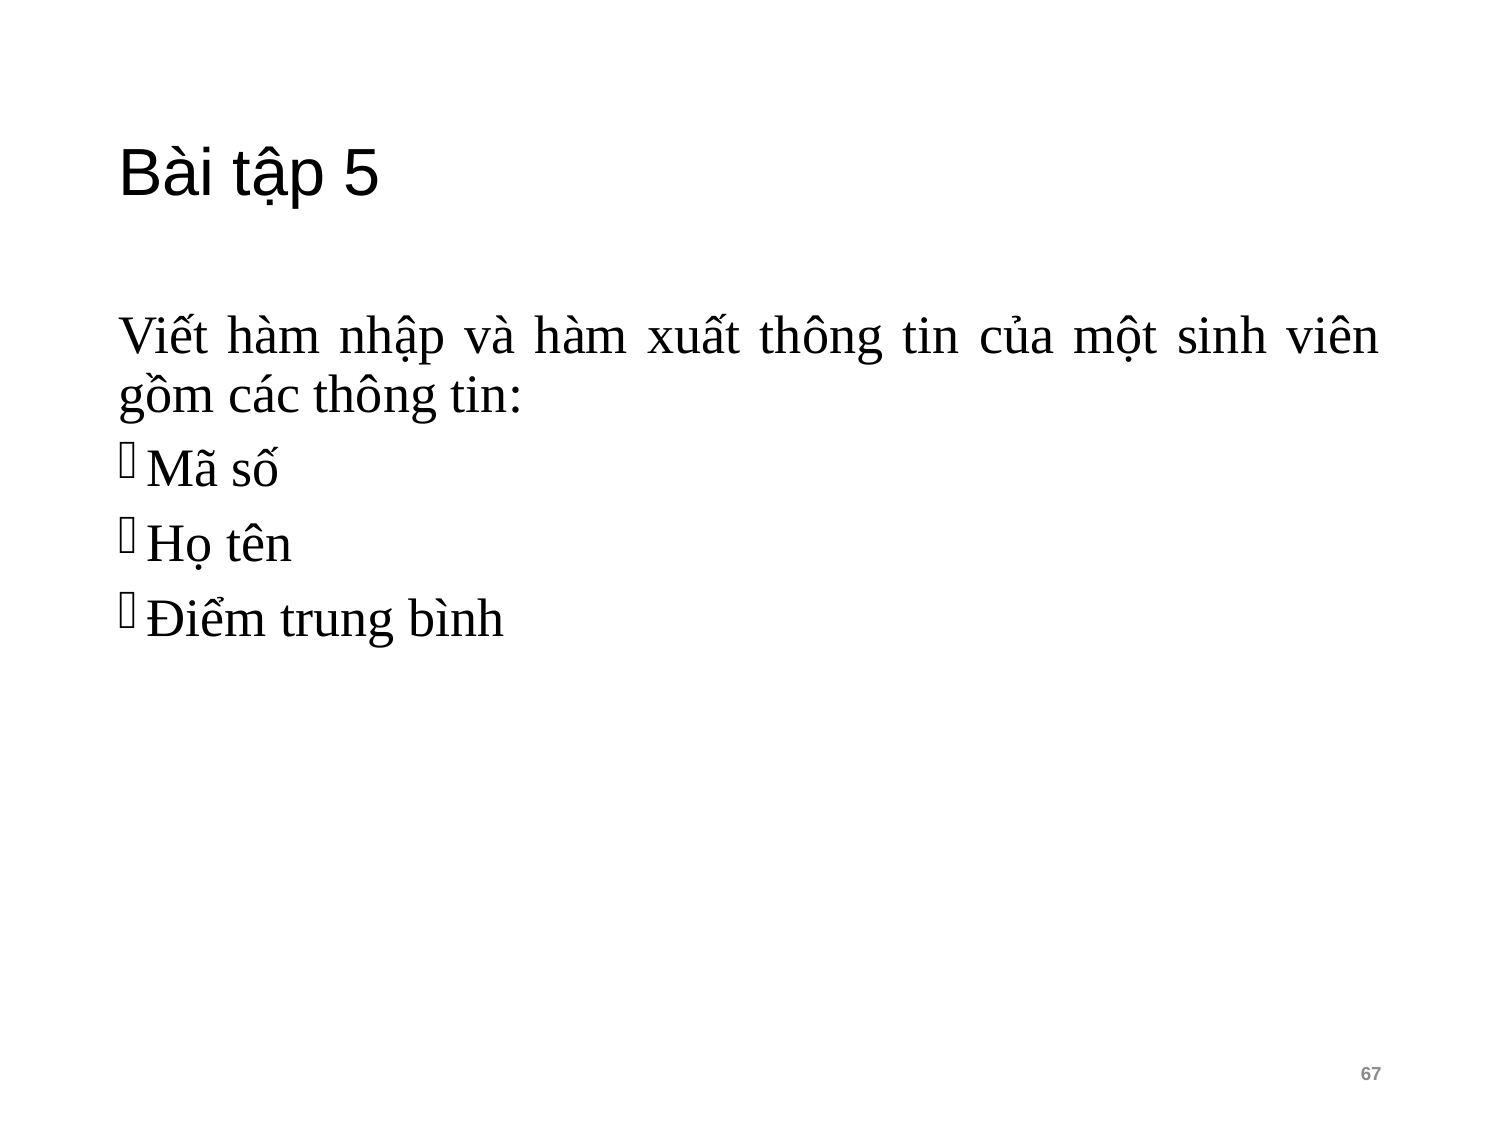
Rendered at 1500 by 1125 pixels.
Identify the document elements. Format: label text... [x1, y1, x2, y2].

list Viết hàm nhập và hàm xuất thông tin của một sinh viên gồm các thông tin: Mã số Họ tên Điểm trung bình [103, 299, 1397, 1014]
title Bài tập 5 [103, 59, 1397, 278]
slide_number 67 [993, 1042, 1397, 1103]
